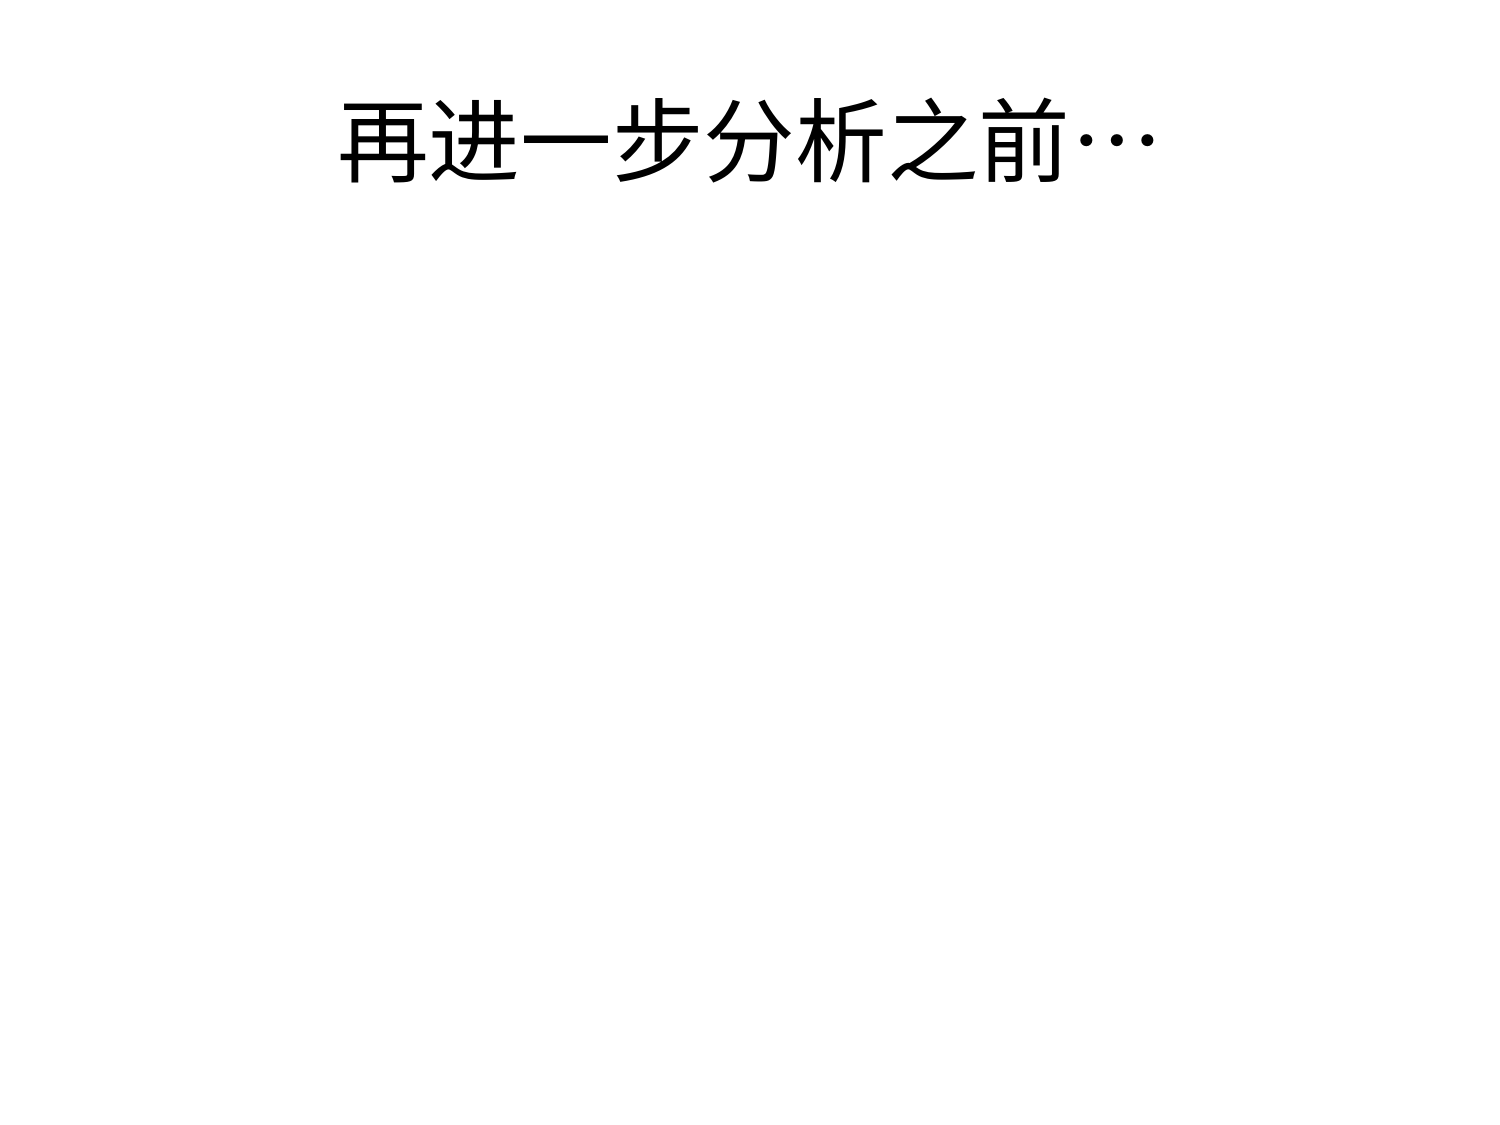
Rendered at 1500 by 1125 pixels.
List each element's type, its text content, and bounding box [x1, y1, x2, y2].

title 再进一步分析之前… [75, 45, 1425, 233]
